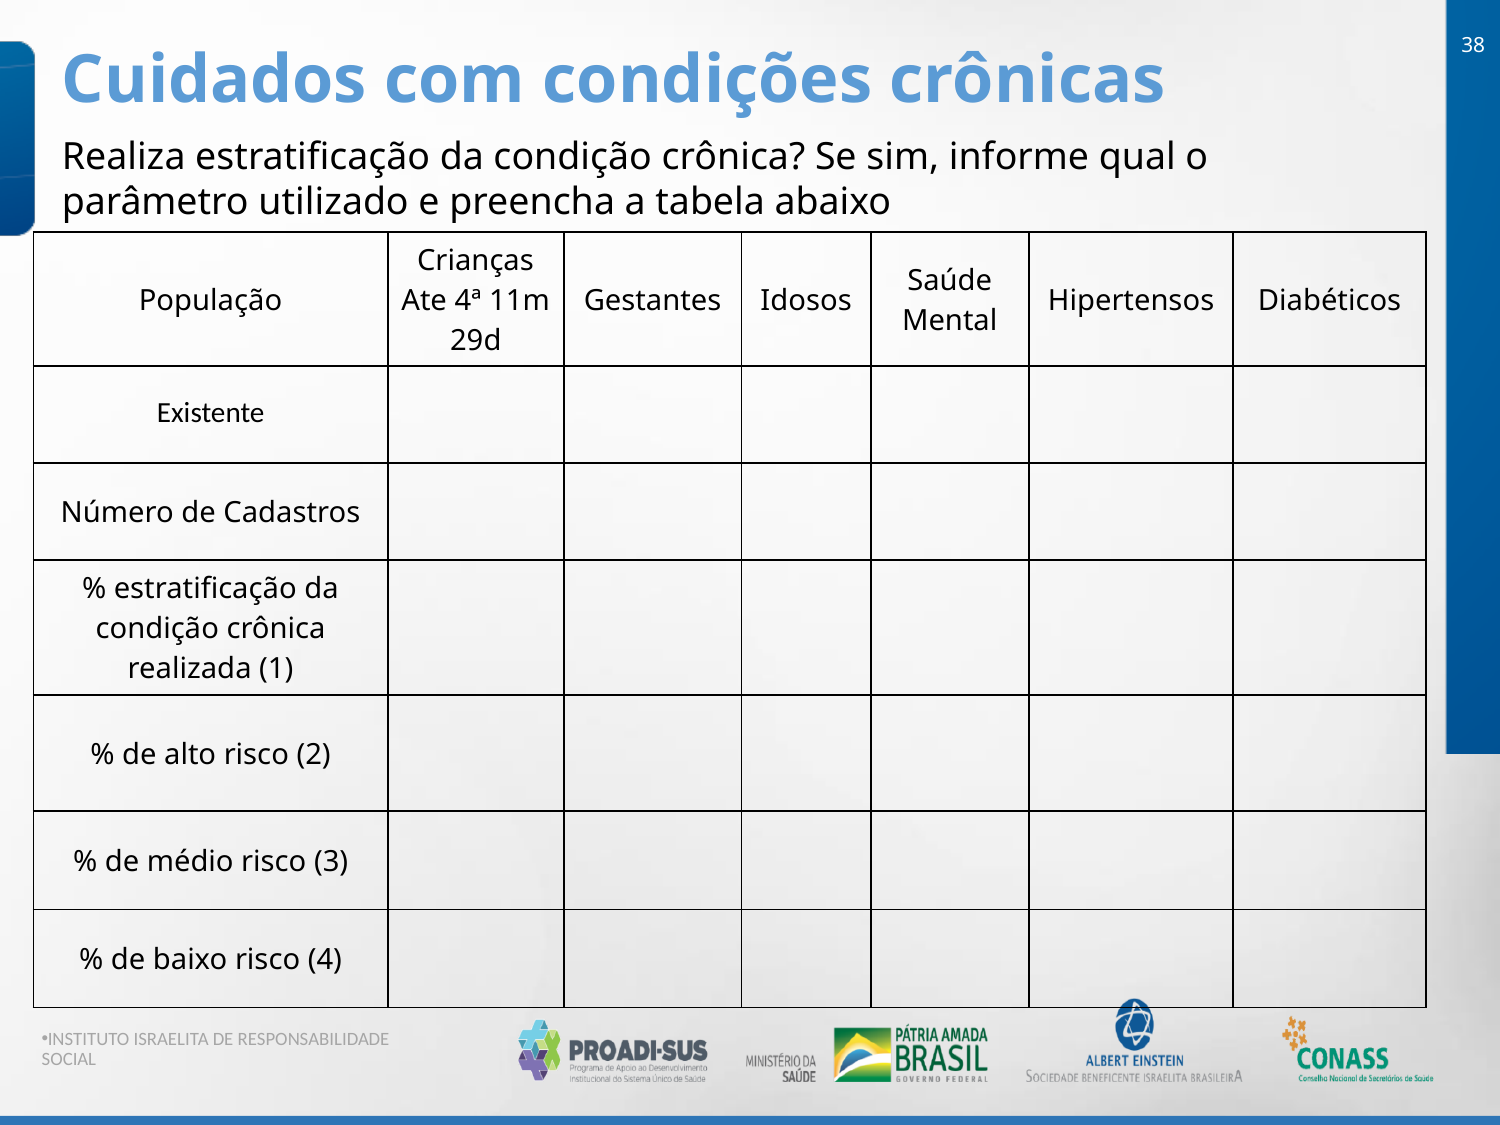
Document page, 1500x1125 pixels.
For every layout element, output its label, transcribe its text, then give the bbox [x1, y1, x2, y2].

table_cell [742, 464, 870, 559]
table_cell [1030, 464, 1232, 559]
table_cell [1030, 367, 1232, 462]
table_cell % estratificação da condição crônica realizada (1) [34, 561, 387, 694]
text_box Cuidados com condições crônicas [47, 28, 1357, 118]
table_cell [1234, 367, 1425, 462]
table_cell [872, 464, 1028, 559]
table_cell [742, 367, 870, 462]
table_cell [1234, 696, 1425, 810]
table_cell [389, 910, 563, 1007]
table_cell [565, 812, 741, 909]
table_header Diabéticos [1234, 233, 1425, 365]
table_cell [389, 464, 563, 559]
table_cell [565, 696, 741, 810]
text_box Realiza estratificação da condição crônica? Se sim, informe qual o parâmetro utilizado e preencha a tabela abaixo [47, 124, 1357, 230]
table_cell [565, 367, 741, 462]
table_header População [34, 233, 387, 365]
table_cell % de médio risco (3) [34, 812, 387, 909]
table_cell [1234, 464, 1425, 559]
table_cell [742, 696, 870, 810]
table_cell [1030, 910, 1232, 1007]
table_cell % de baixo risco (4) [34, 910, 387, 1007]
table_header Gestantes [565, 233, 741, 365]
table_cell [565, 910, 741, 1007]
table_cell [872, 812, 1028, 909]
table_cell [389, 812, 563, 909]
slide_number 38 [1442, 19, 1500, 73]
table_cell [742, 812, 870, 909]
table_header Saúde Mental [872, 233, 1028, 365]
table_header Hipertensos [1030, 233, 1232, 365]
table_cell [1234, 910, 1425, 1007]
table_header Crianças Ate 4ª 11m 29d [389, 233, 563, 365]
table_cell [1234, 561, 1425, 694]
table_cell [1030, 696, 1232, 810]
table_cell [1234, 812, 1425, 909]
picture [0, 0, 1500, 1115]
table_cell [742, 561, 870, 694]
table_cell [389, 561, 563, 694]
table_cell [389, 367, 563, 462]
table_cell [1030, 561, 1232, 694]
table_cell [872, 561, 1028, 694]
table_cell [1030, 812, 1232, 909]
table_cell Existente [34, 367, 387, 462]
table_cell Número de Cadastros [34, 464, 387, 559]
table_cell [872, 910, 1028, 1007]
list INSTITUTO ISRAELITA DE RESPONSABILIDADE SOCIAL [26, 1021, 426, 1085]
table_cell [872, 367, 1028, 462]
table_cell [565, 464, 741, 559]
table_cell [742, 910, 870, 1007]
table_cell % de alto risco (2) [34, 696, 387, 810]
table_cell [565, 561, 741, 694]
table_header Idosos [742, 233, 870, 365]
table_cell [389, 696, 563, 810]
table_cell [872, 696, 1028, 810]
